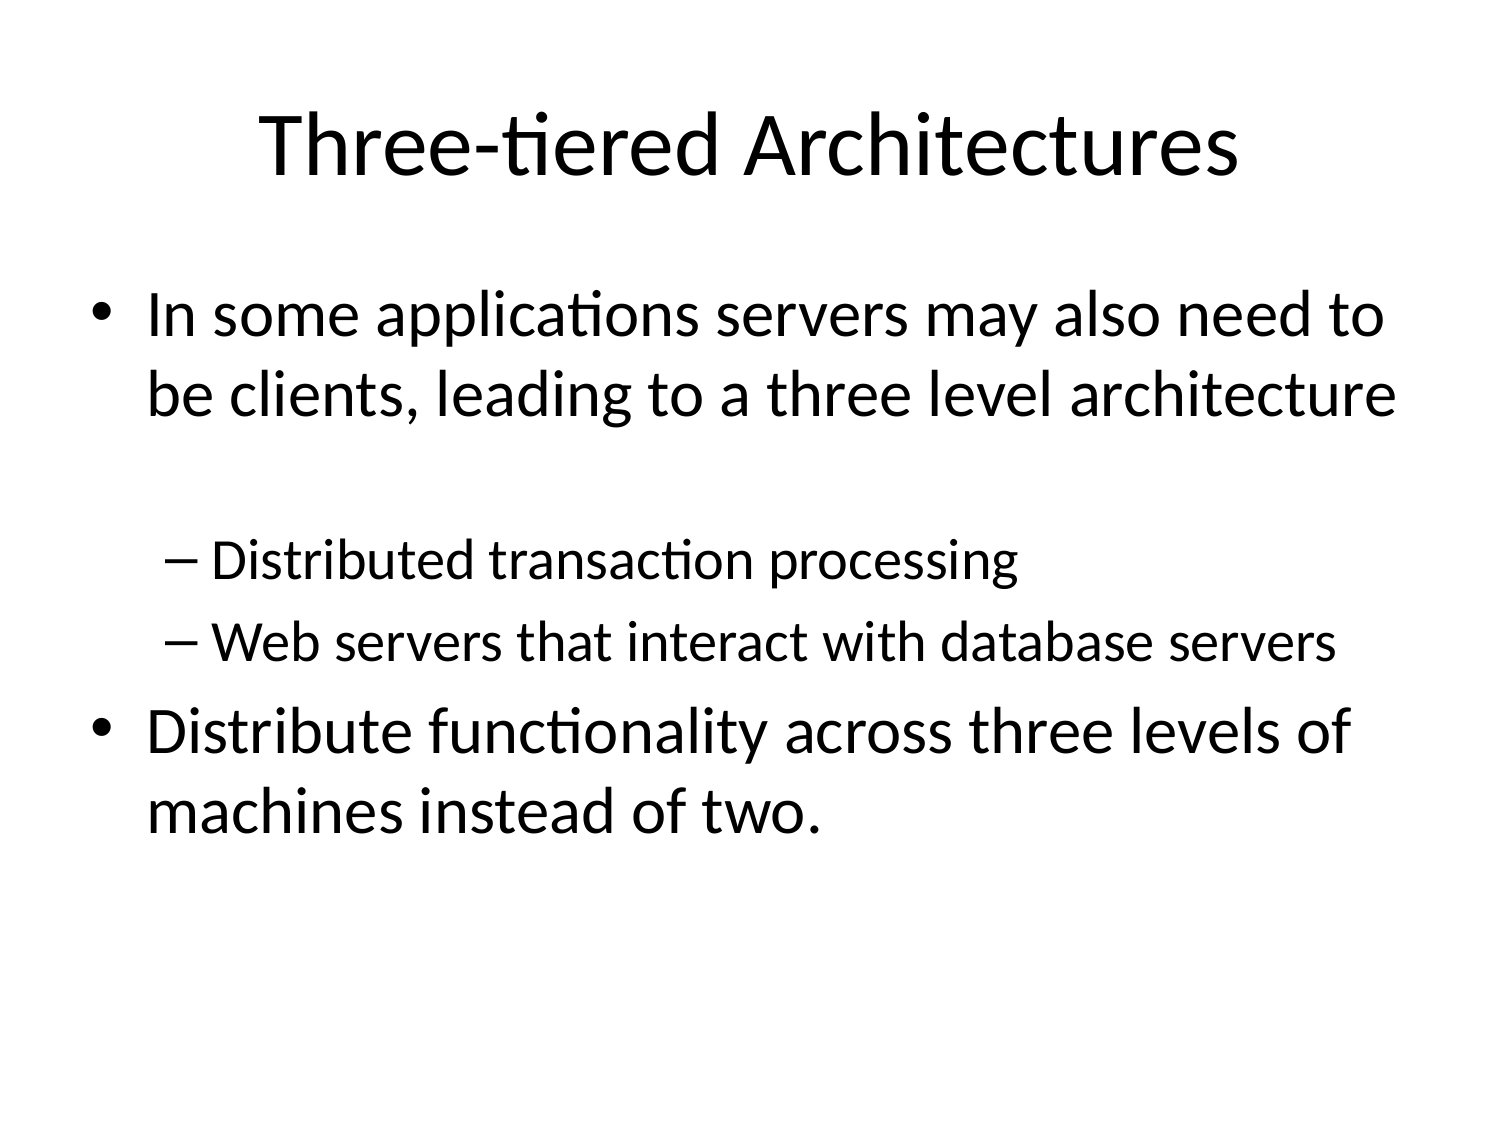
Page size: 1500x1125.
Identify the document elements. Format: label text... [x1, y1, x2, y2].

list In some applications servers may also need to be clients, leading to a three level architecture Distributed transaction processing Web servers that interact with database servers Distribute functionality across three levels of machines instead of two. [75, 262, 1425, 1005]
title Three-tiered Architectures [75, 45, 1425, 233]
